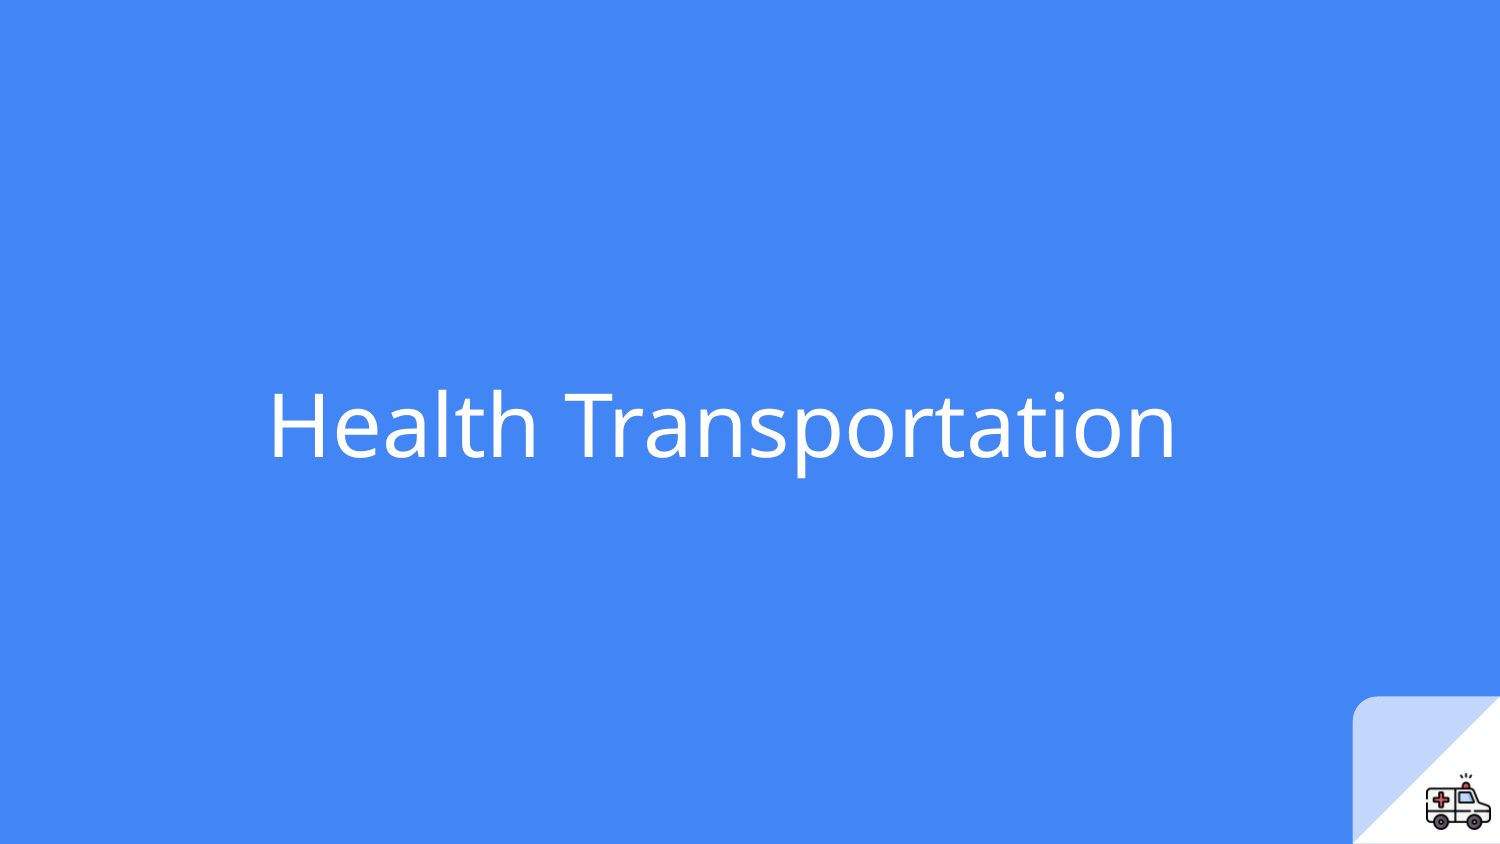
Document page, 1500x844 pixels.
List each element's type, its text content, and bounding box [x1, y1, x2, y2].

title Health Transportation [251, 345, 1249, 499]
picture [1426, 769, 1491, 835]
